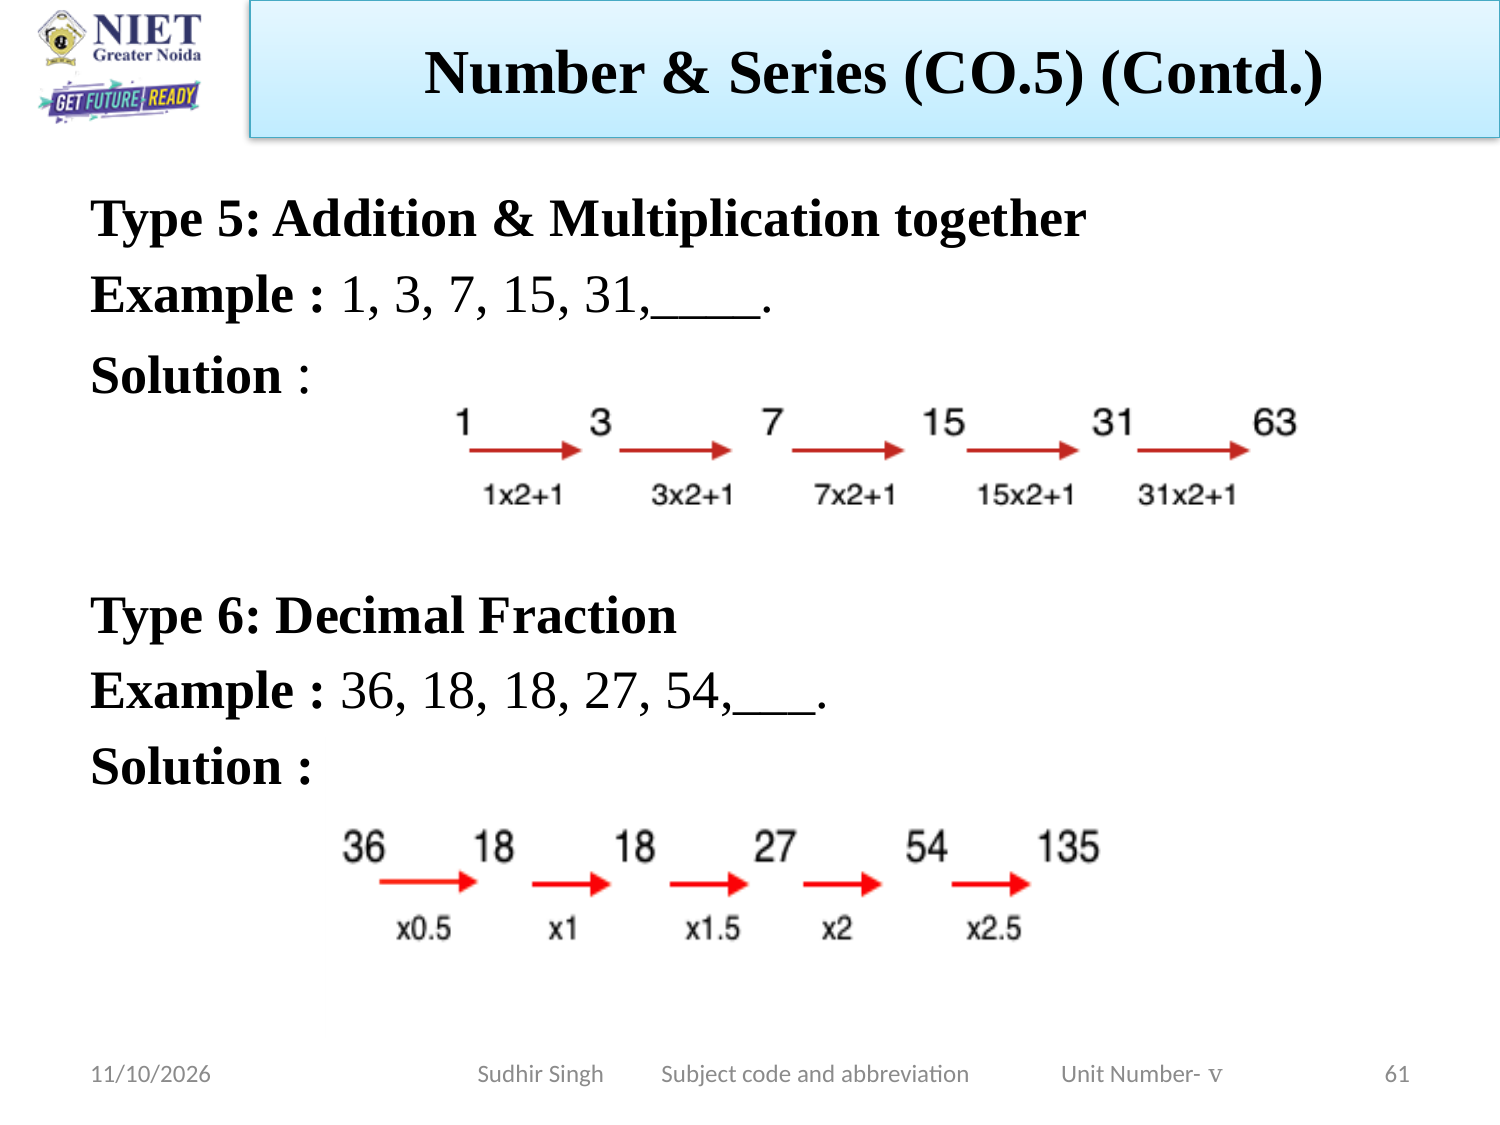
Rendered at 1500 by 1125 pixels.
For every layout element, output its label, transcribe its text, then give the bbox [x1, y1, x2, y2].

picture [324, 737, 1401, 1038]
picture [0, 0, 238, 135]
title Number & Series (CO.5) (Contd.) [249, 0, 1500, 138]
picture [324, 337, 1476, 588]
slide_number 61 [1074, 1042, 1425, 1103]
footer Sudhir Singh Subject code and abbreviation Unit Number- ⅴ [324, 1046, 1074, 1103]
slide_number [75, 1042, 324, 1103]
list Type 5: Addition & Multiplication together Example : 1, 3, 7, 15, 31,____. Solution : Type 6: Decimal Fraction Example : 36, 18, 18, 27, 54,___. Solution : [75, 174, 1425, 1005]
